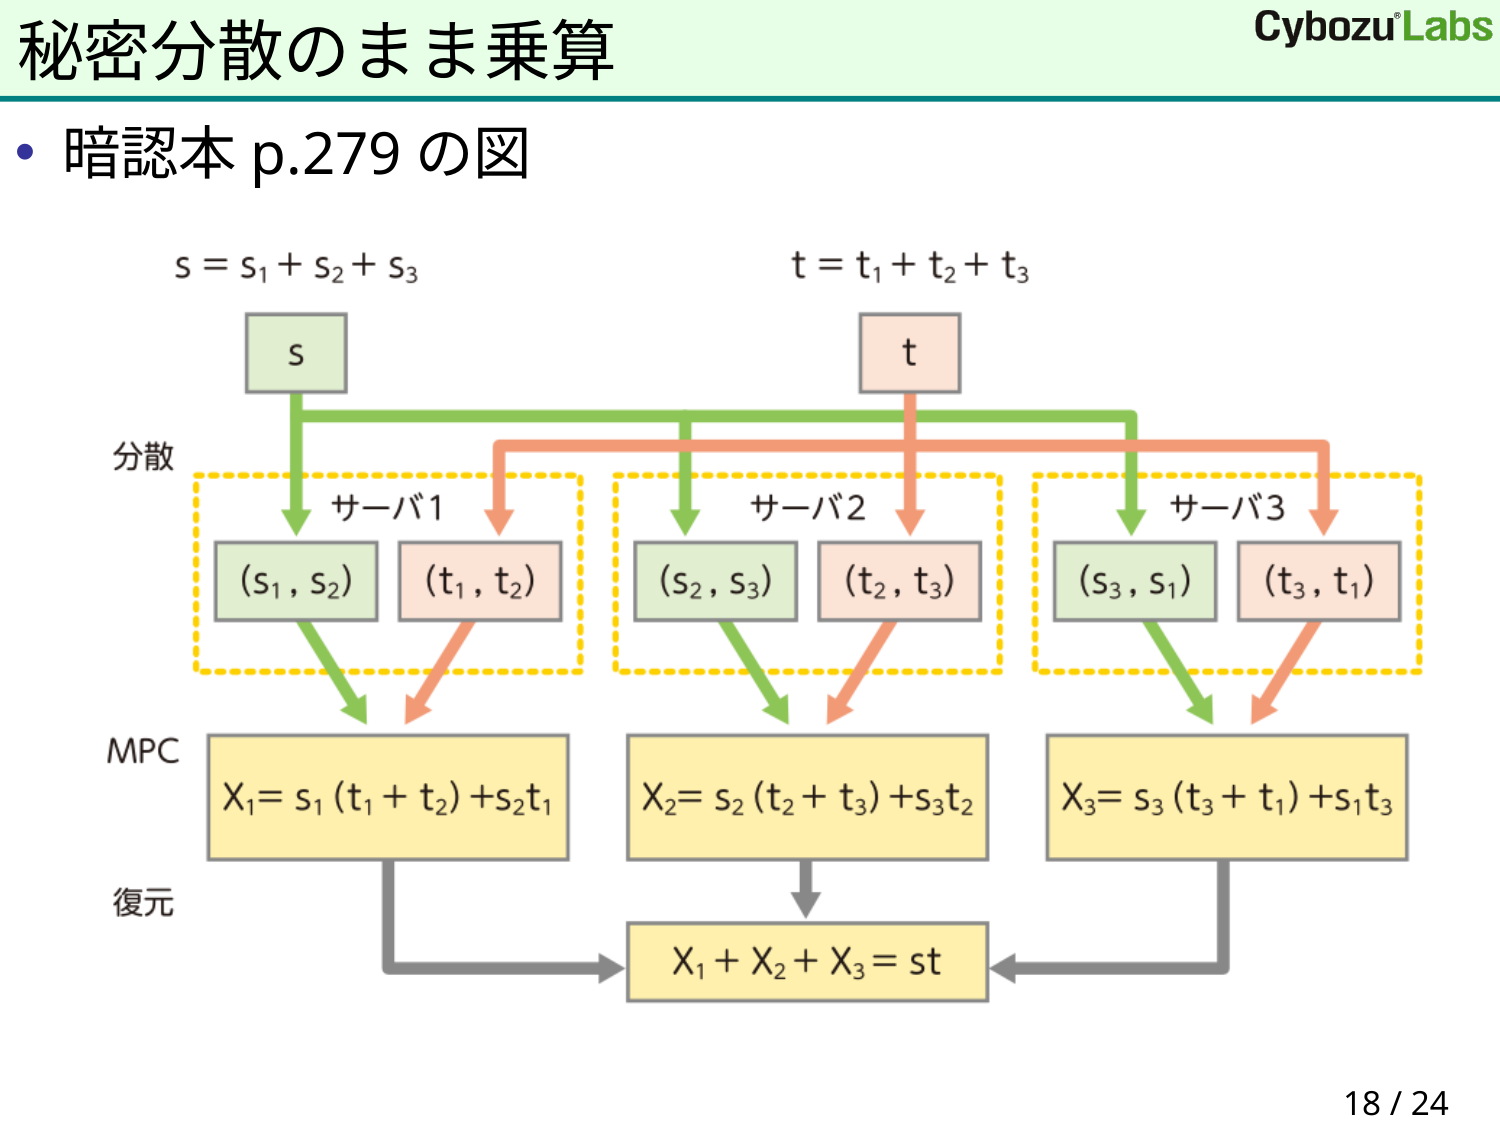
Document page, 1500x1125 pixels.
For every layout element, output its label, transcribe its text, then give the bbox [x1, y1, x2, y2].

list 暗認本p.279の図 [0, 108, 1500, 1072]
slide_number 18 / 24 [1293, 1074, 1495, 1125]
title 秘密分散のまま乗算 [2, 1, 1500, 90]
picture [43, 231, 1456, 1033]
